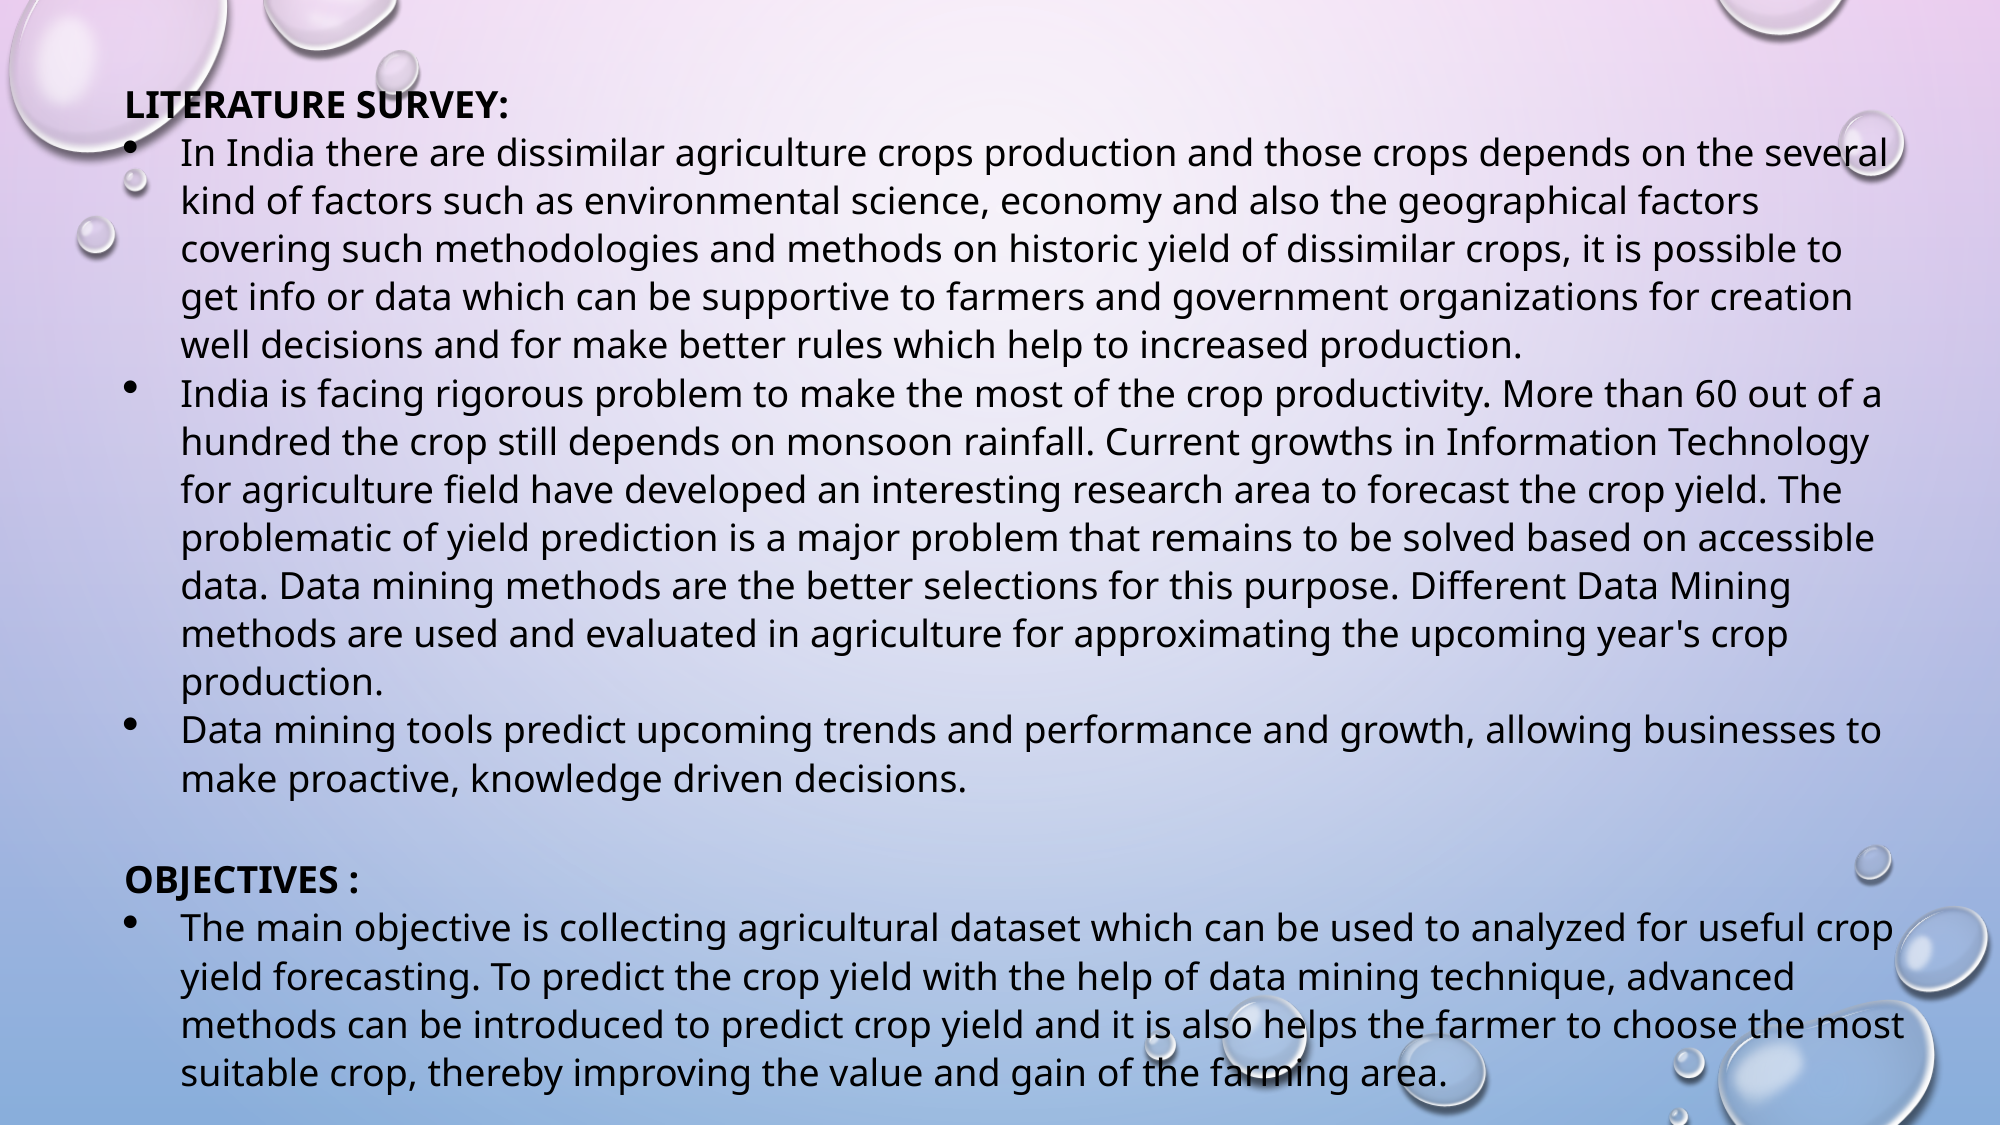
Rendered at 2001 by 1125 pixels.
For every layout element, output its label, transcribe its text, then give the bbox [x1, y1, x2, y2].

text_box LITERATURE SURVEY: In India there are dissimilar agriculture crops production and those crops depends on the several kind of factors such as environmental science, economy and also the geographical factors covering such methodologies and methods on historic yield of dissimilar crops, it is possible to get info or data which can be supportive to farmers and government organizations for creation well decisions and for make better rules which help to increased production. India is facing rigorous problem to make the most of the crop productivity. More than 60 out of a hundred the crop still depends on monsoon rainfall. Current growths in Information Technology for agriculture field have developed an interesting research area to forecast the crop yield. The problematic of yield prediction is a major problem that remains to be solved based on accessible data. Data mining methods are the better selections for this purpose. Different Data Mining methods are used and evaluated in agriculture for approximating the upcoming year's crop production. Data mining tools predict upcoming trends and performance and growth, allowing businesses to make proactive, knowledge driven decisions. OBJECTIVES : The main objective is collecting agricultural dataset which can be used to analyzed for useful crop yield forecasting. To predict the crop yield with the help of data mining technique, advanced methods can be introduced to predict crop yield and it is also helps the farmer to choose the most suitable crop, thereby improving the value and gain of the farming area. [109, 70, 1927, 1102]
picture [0, 0, 2000, 1125]
